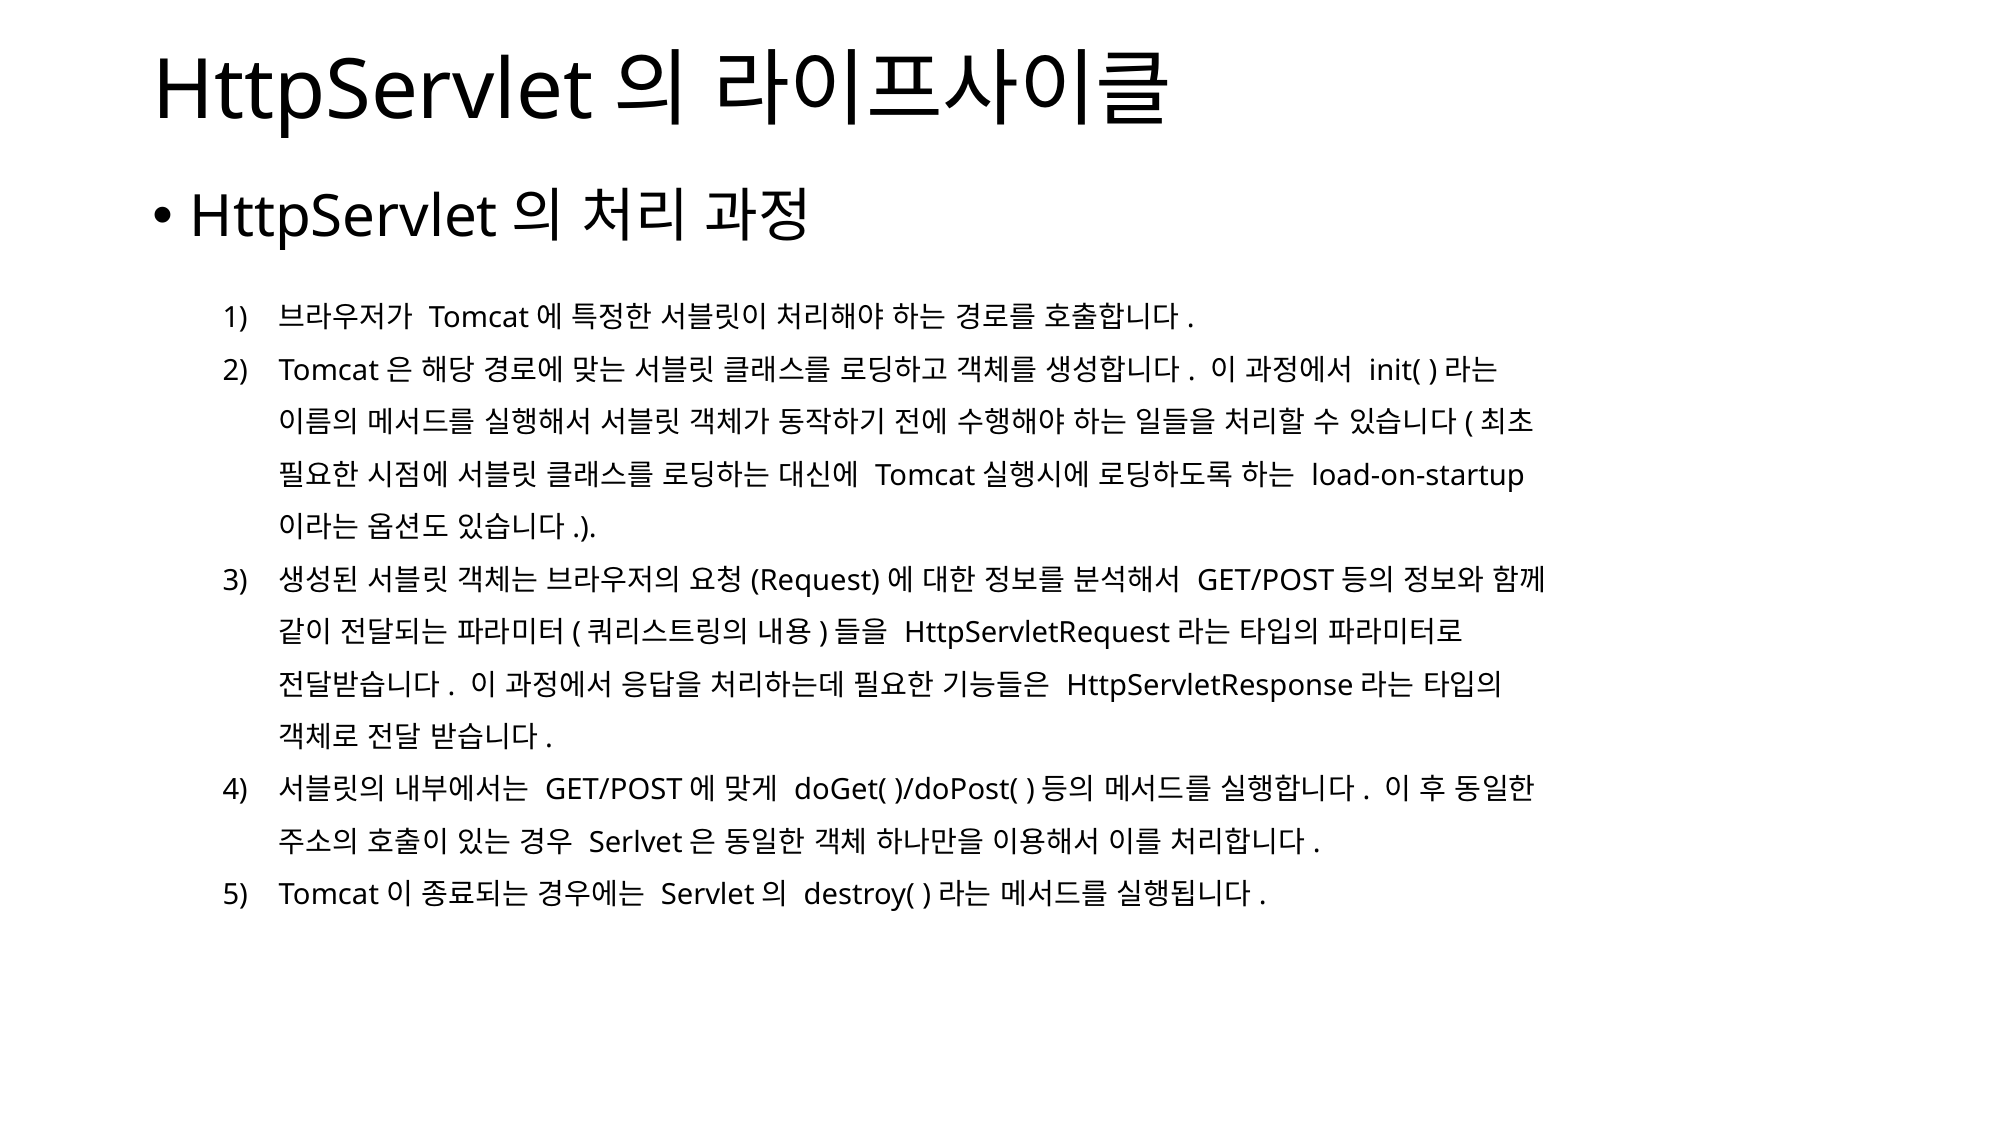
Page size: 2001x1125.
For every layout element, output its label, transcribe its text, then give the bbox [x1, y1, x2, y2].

text_box 브라우저가 Tomcat에 특정한 서블릿이 처리해야 하는 경로를 호출합니다. Tomcat은 해당 경로에 맞는 서블릿 클래스를 로딩하고 객체를 생성합니다. 이 과정에서 init( )라는 이름의 메서드를 실행해서 서블릿 객체가 동작하기 전에 수행해야 하는 일들을 처리할 수 있습니다(최초 필요한 시점에 서블릿 클래스를 로딩하는 대신에 Tomcat실행시에 로딩하도록 하는 load-on-startup이라는 옵션도 있습니다.). 생성된 서블릿 객체는 브라우저의 요청(Request)에 대한 정보를 분석해서 GET/POST등의 정보와 함께 같이 전달되는 파라미터(쿼리스트링의 내용)들을 HttpServletRequest라는 타입의 파라미터로 전달받습니다. 이 과정에서 응답을 처리하는데 필요한 기능들은 HttpServletResponse라는 타입의 객체로 전달 받습니다. 서블릿의 내부에서는 GET/POST에 맞게 doGet( )/doPost( )등의 메서드를 실행합니다. 이 후 동일한 주소의 호출이 있는 경우 Serlvet은 동일한 객체 하나만을 이용해서 이를 처리합니다. Tomcat이 종료되는 경우에는 Servlet의 destroy( )라는 메서드를 실행됩니다. [207, 273, 1586, 918]
list HttpServlet의 처리 과정 [137, 178, 1863, 1014]
title HttpServlet의 라이프사이클 [137, 22, 1863, 160]
